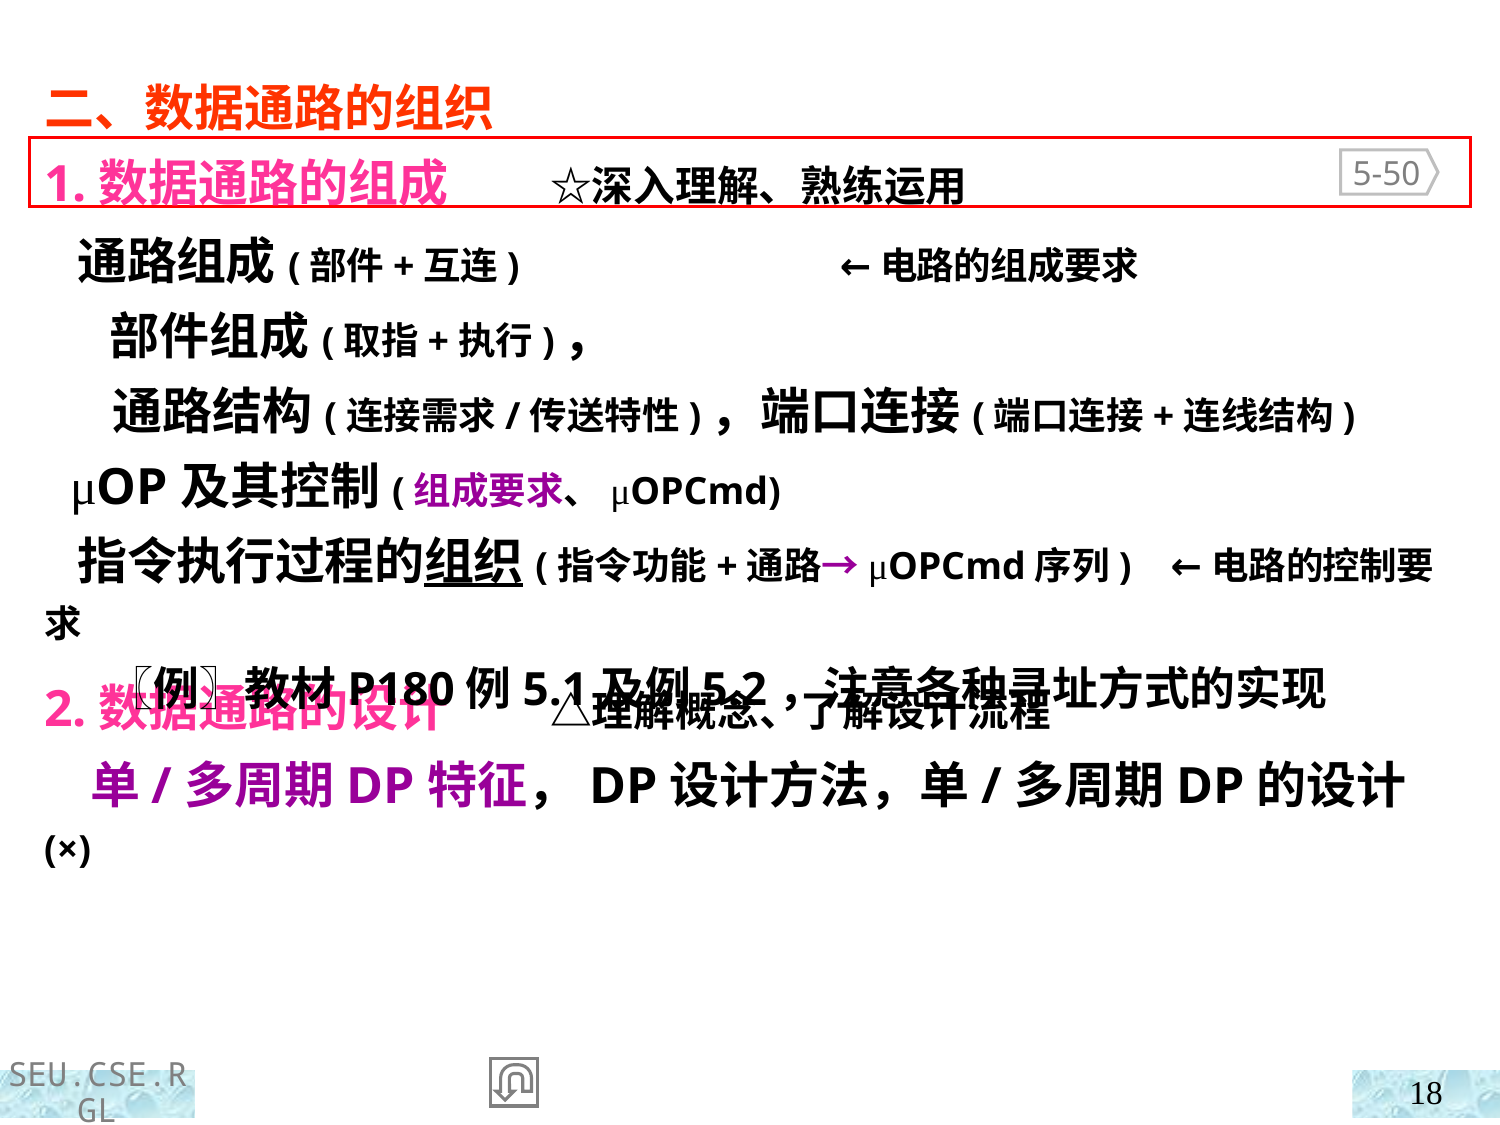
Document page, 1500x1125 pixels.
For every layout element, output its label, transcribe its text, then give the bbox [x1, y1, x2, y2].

slide_number 18 [1352, 1070, 1500, 1118]
text_box 二、数据通路的组织 1.数据通路的组成 ☆深入理解、熟练运用 2.数据通路的设计 △理解概念、了解设计流程 [29, 722, 1475, 731]
text_box 通路组成(部件+互连) ←电路的组成要求 部件组成(取指+执行)， 通路结构(连接需求/传送特性)，端口连接(端口连接+连线结构) μOP及其控制(组成要求、μOPCmd) 指令执行过程的组织(指令功能+通路→μOPCmd序列) ←电路的控制要求 〖例〗教材P180例5.1及例5.2，注意各种寻址方式的实现 [29, 206, 1475, 722]
text_box [490, 1058, 538, 1107]
text_box 二、数据通路的组织 1.数据通路的组成 ☆深入理解、熟练运用 2.数据通路的设计 △理解概念、了解设计流程 [29, 54, 1475, 206]
text_box 5-50 [1340, 149, 1438, 195]
text_box 单/多周期DP特征，DP设计方法，单/多周期DP的设计(×) [29, 731, 1475, 878]
table_header 存放方法 [0, 1070, 195, 1118]
